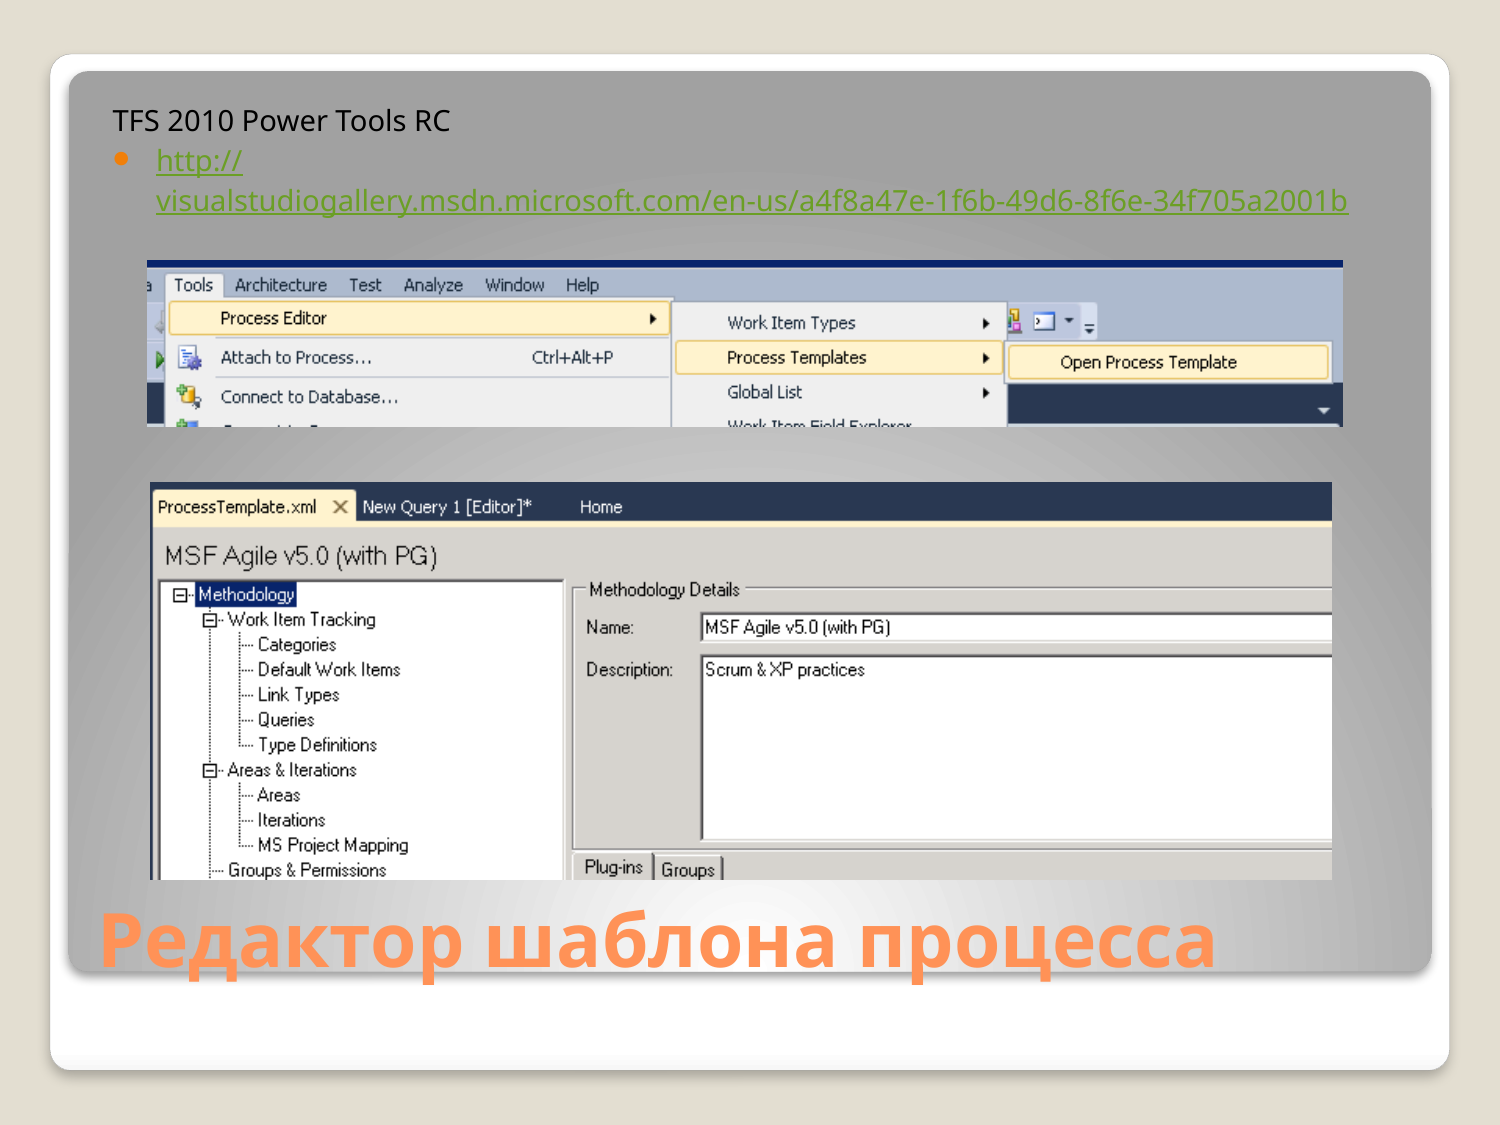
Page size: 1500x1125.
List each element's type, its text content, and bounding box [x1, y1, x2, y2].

title Редактор шаблона процесса [82, 817, 1425, 990]
picture [150, 481, 1333, 880]
picture [146, 260, 1343, 427]
list TFS 2010 Power Tools RC http://visualstudiogallery.msdn.microsoft.com/en-us/a4f8a47e-1f6b-49d6-8f6e-34f705a2001b [82, 86, 1425, 774]
